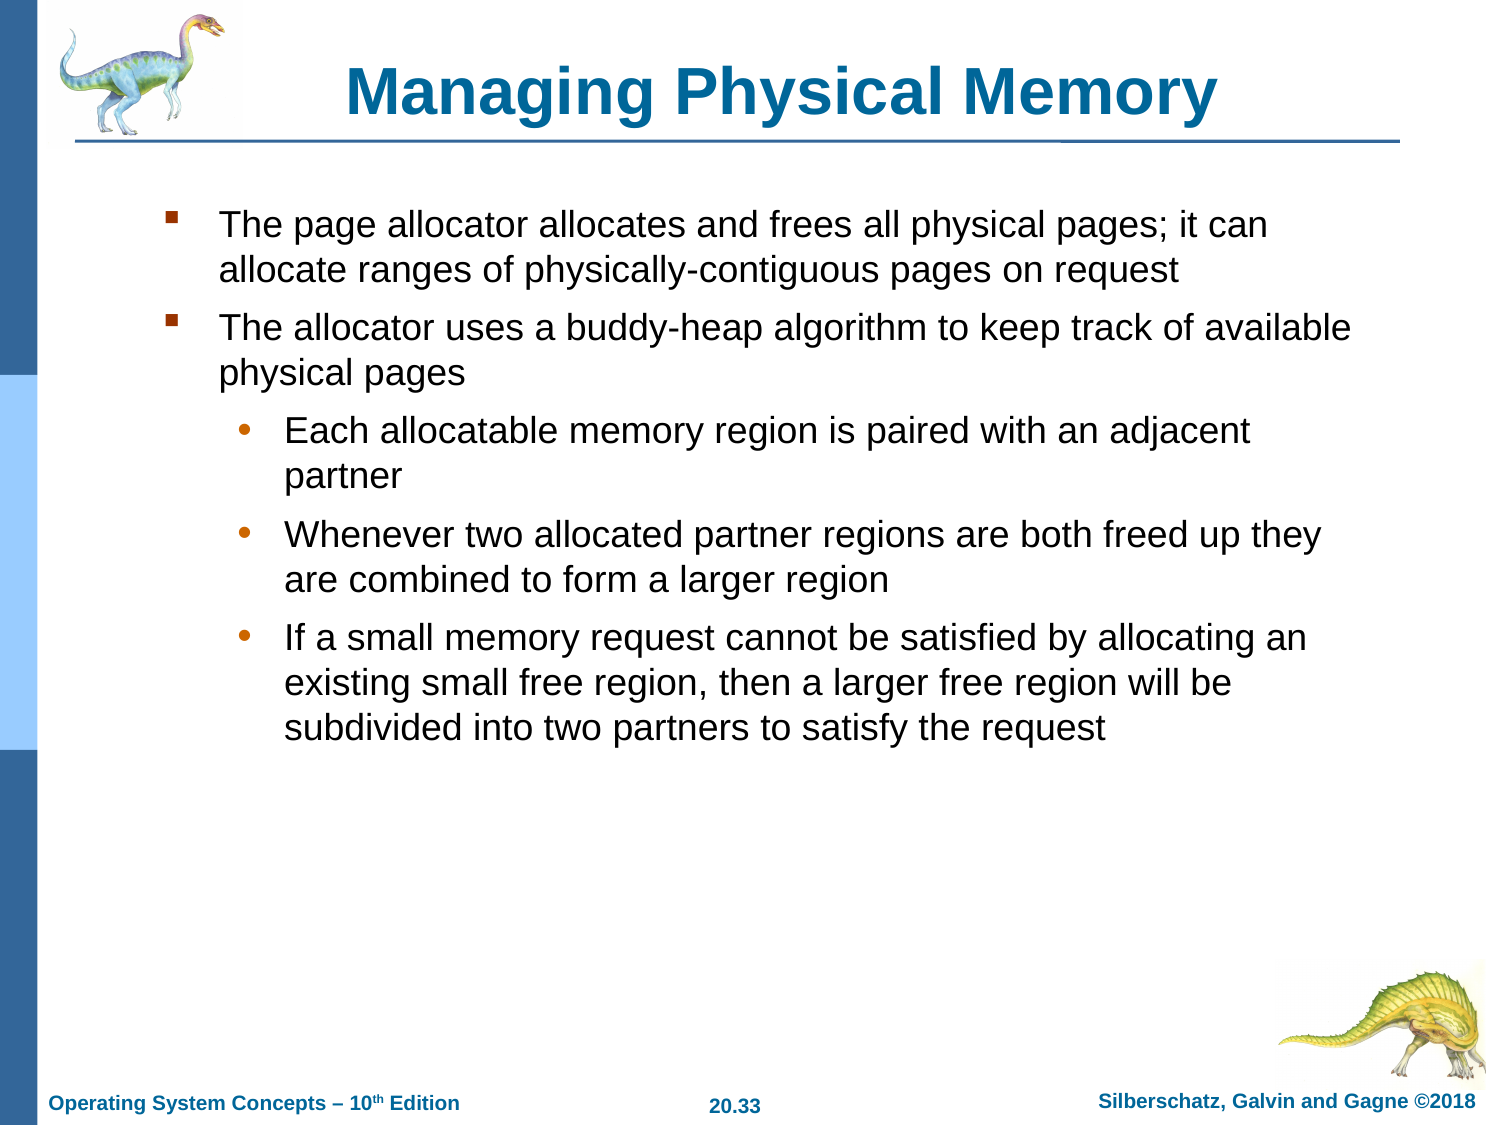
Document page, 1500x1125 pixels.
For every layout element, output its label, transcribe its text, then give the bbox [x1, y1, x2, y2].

picture [1275, 959, 1486, 1090]
title Managing Physical Memory [139, 40, 1426, 136]
picture [46, 0, 243, 149]
list The page allocator allocates and frees all physical pages; it can allocate ranges of physically-contiguous pages on request The allocator uses a buddy-heap algorithm to keep track of available physical pages Each allocatable memory region is paired with an adjacent partner Whenever two allocated partner regions are both freed up they are combined to form a larger region If a small memory request cannot be satisfied by allocating an existing small free region, then a larger free region will be subdivided into two partners to satisfy the request [147, 192, 1392, 1075]
